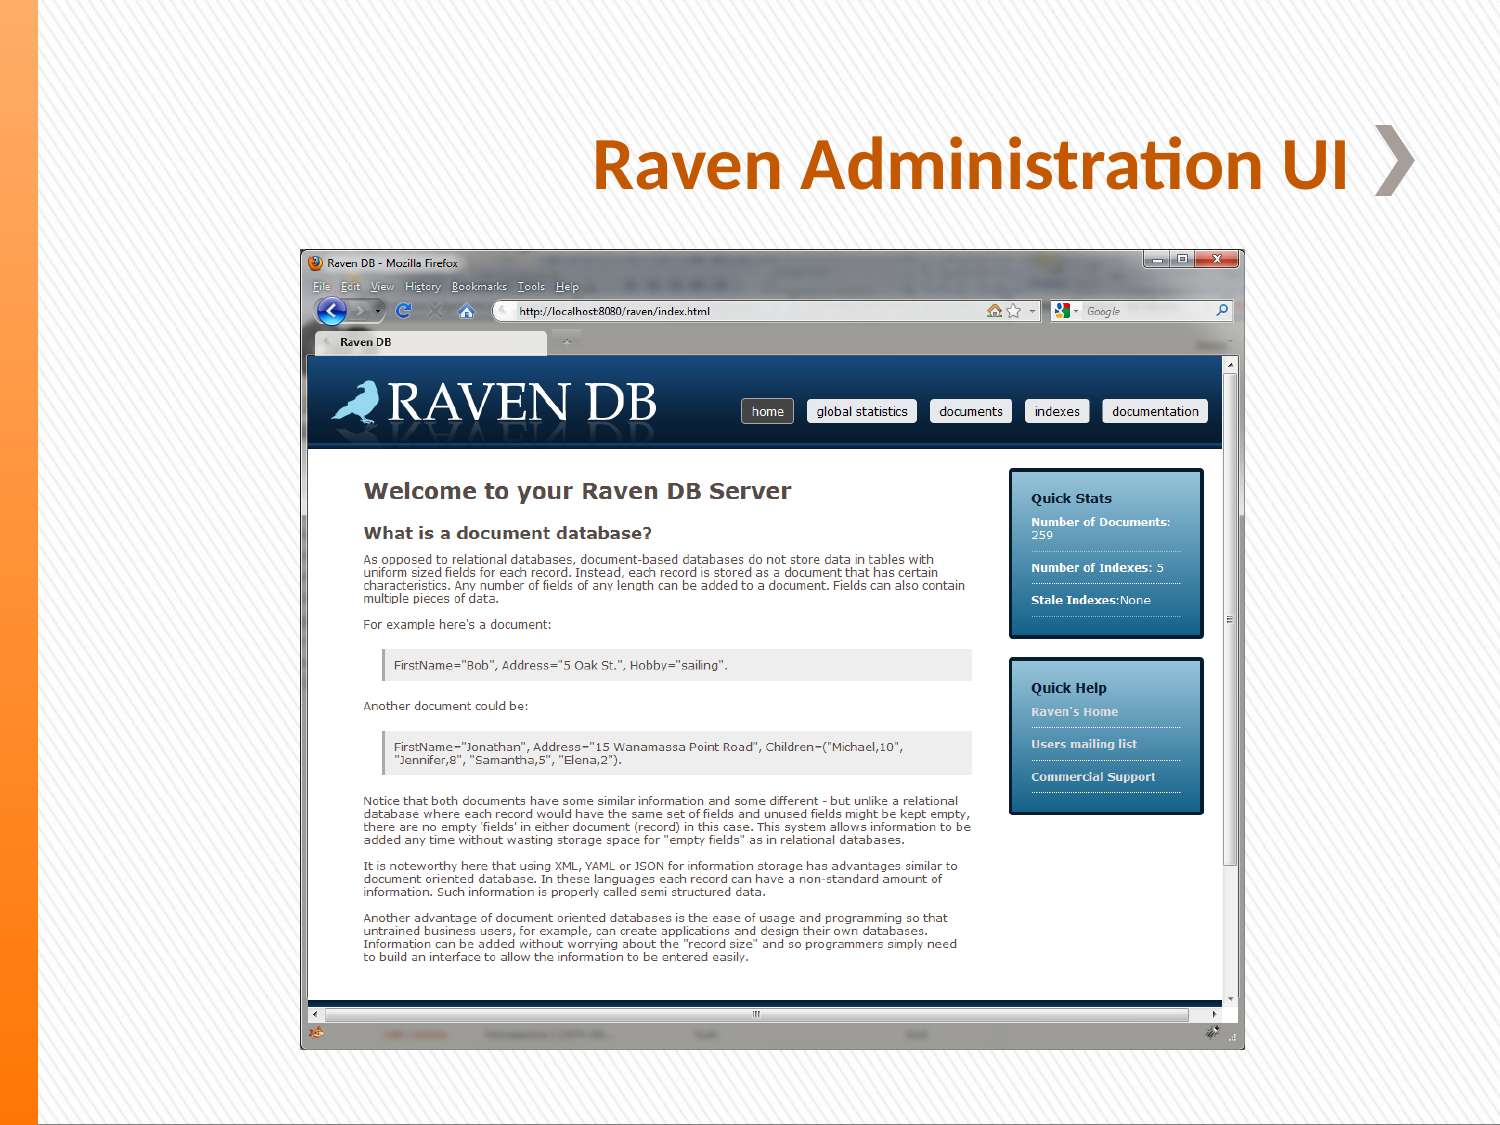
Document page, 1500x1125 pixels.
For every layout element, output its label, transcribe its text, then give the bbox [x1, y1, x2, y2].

title Raven Administration UI [191, 24, 1367, 213]
picture [37, 0, 1500, 1125]
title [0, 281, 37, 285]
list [299, 249, 1245, 1051]
